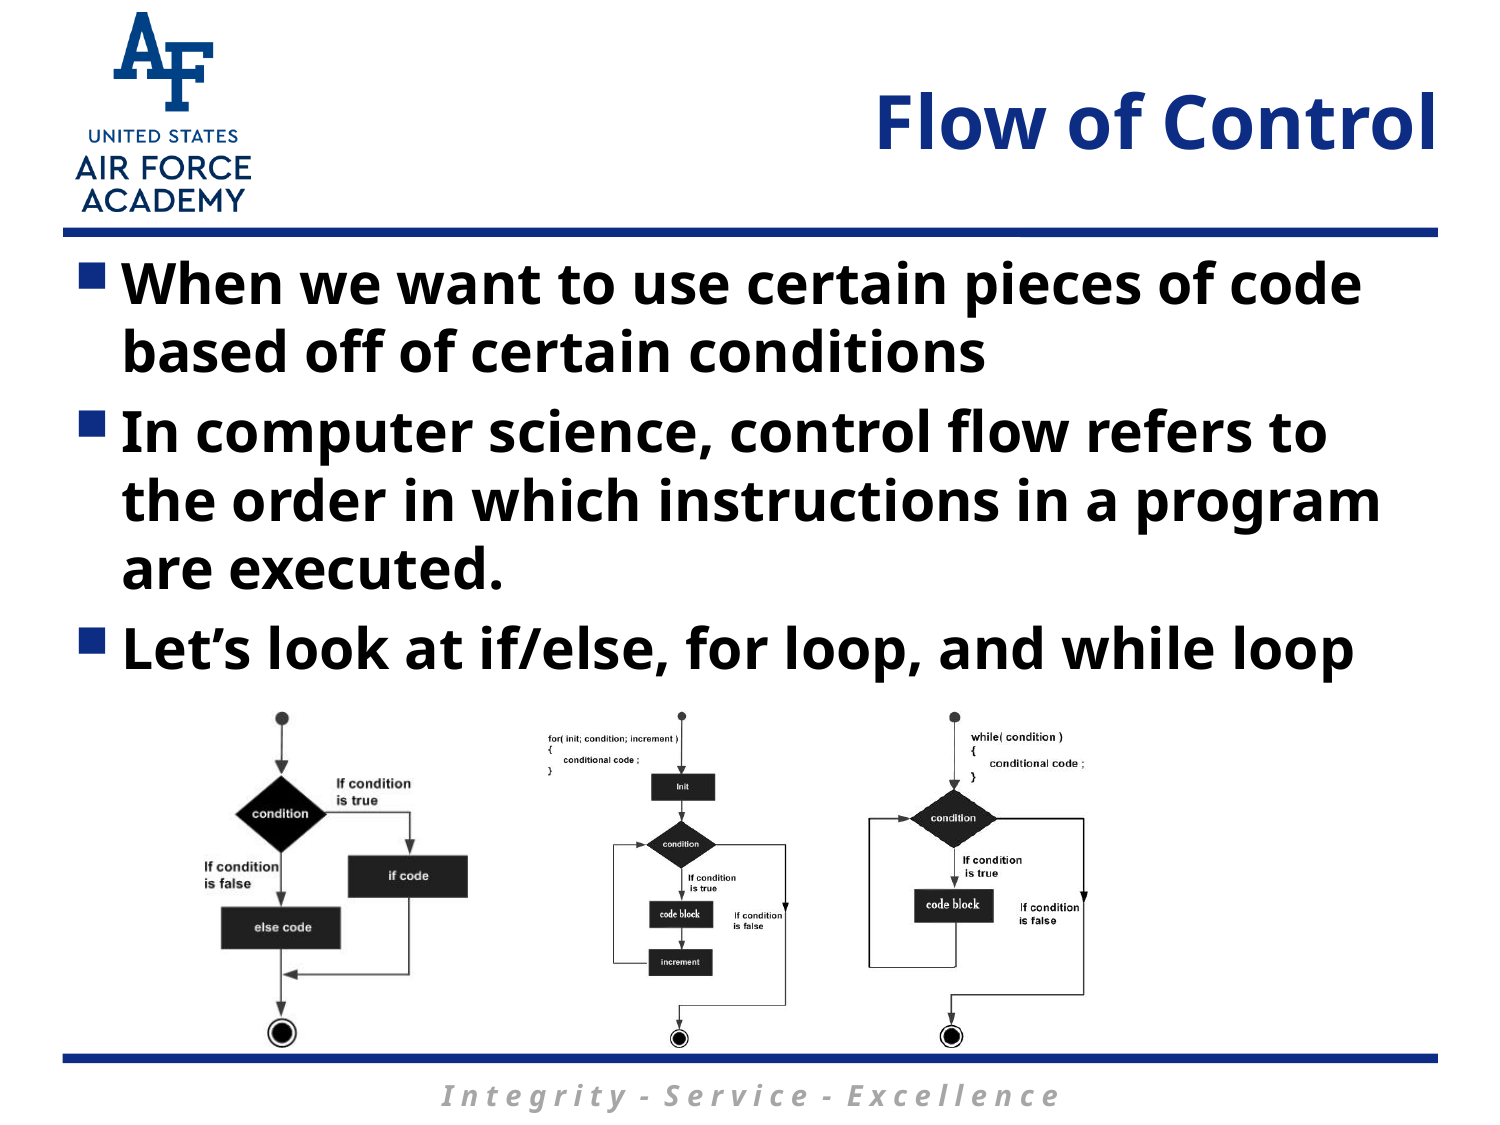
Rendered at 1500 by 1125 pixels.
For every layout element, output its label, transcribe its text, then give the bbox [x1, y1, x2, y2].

picture [548, 710, 789, 1048]
picture [204, 710, 468, 1048]
title Flow of Control [299, 29, 1456, 211]
subtitle When we want to use certain pieces of code based off of certain conditions In computer science, control flow refers to the order in which instructions in a program are executed. Let’s look at if/else, for loop, and while loop [59, 239, 1441, 690]
picture [75, 12, 251, 212]
picture [868, 710, 1088, 1048]
